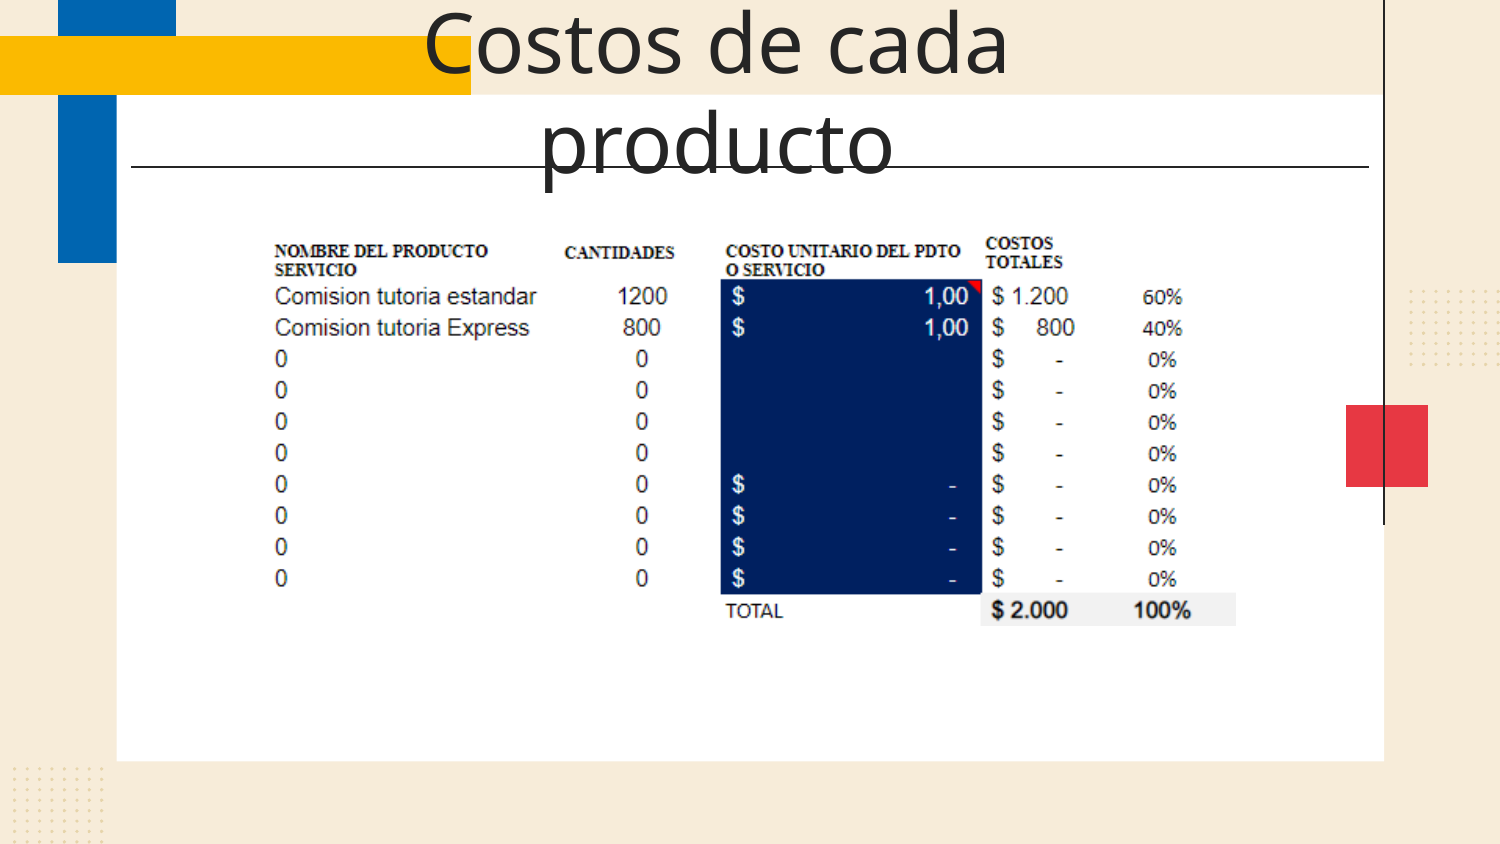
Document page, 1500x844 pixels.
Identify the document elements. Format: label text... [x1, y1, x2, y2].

title Costos de cada producto [346, 167, 1088, 205]
title Costos de cada producto [346, 128, 1088, 166]
picture [264, 223, 1236, 626]
